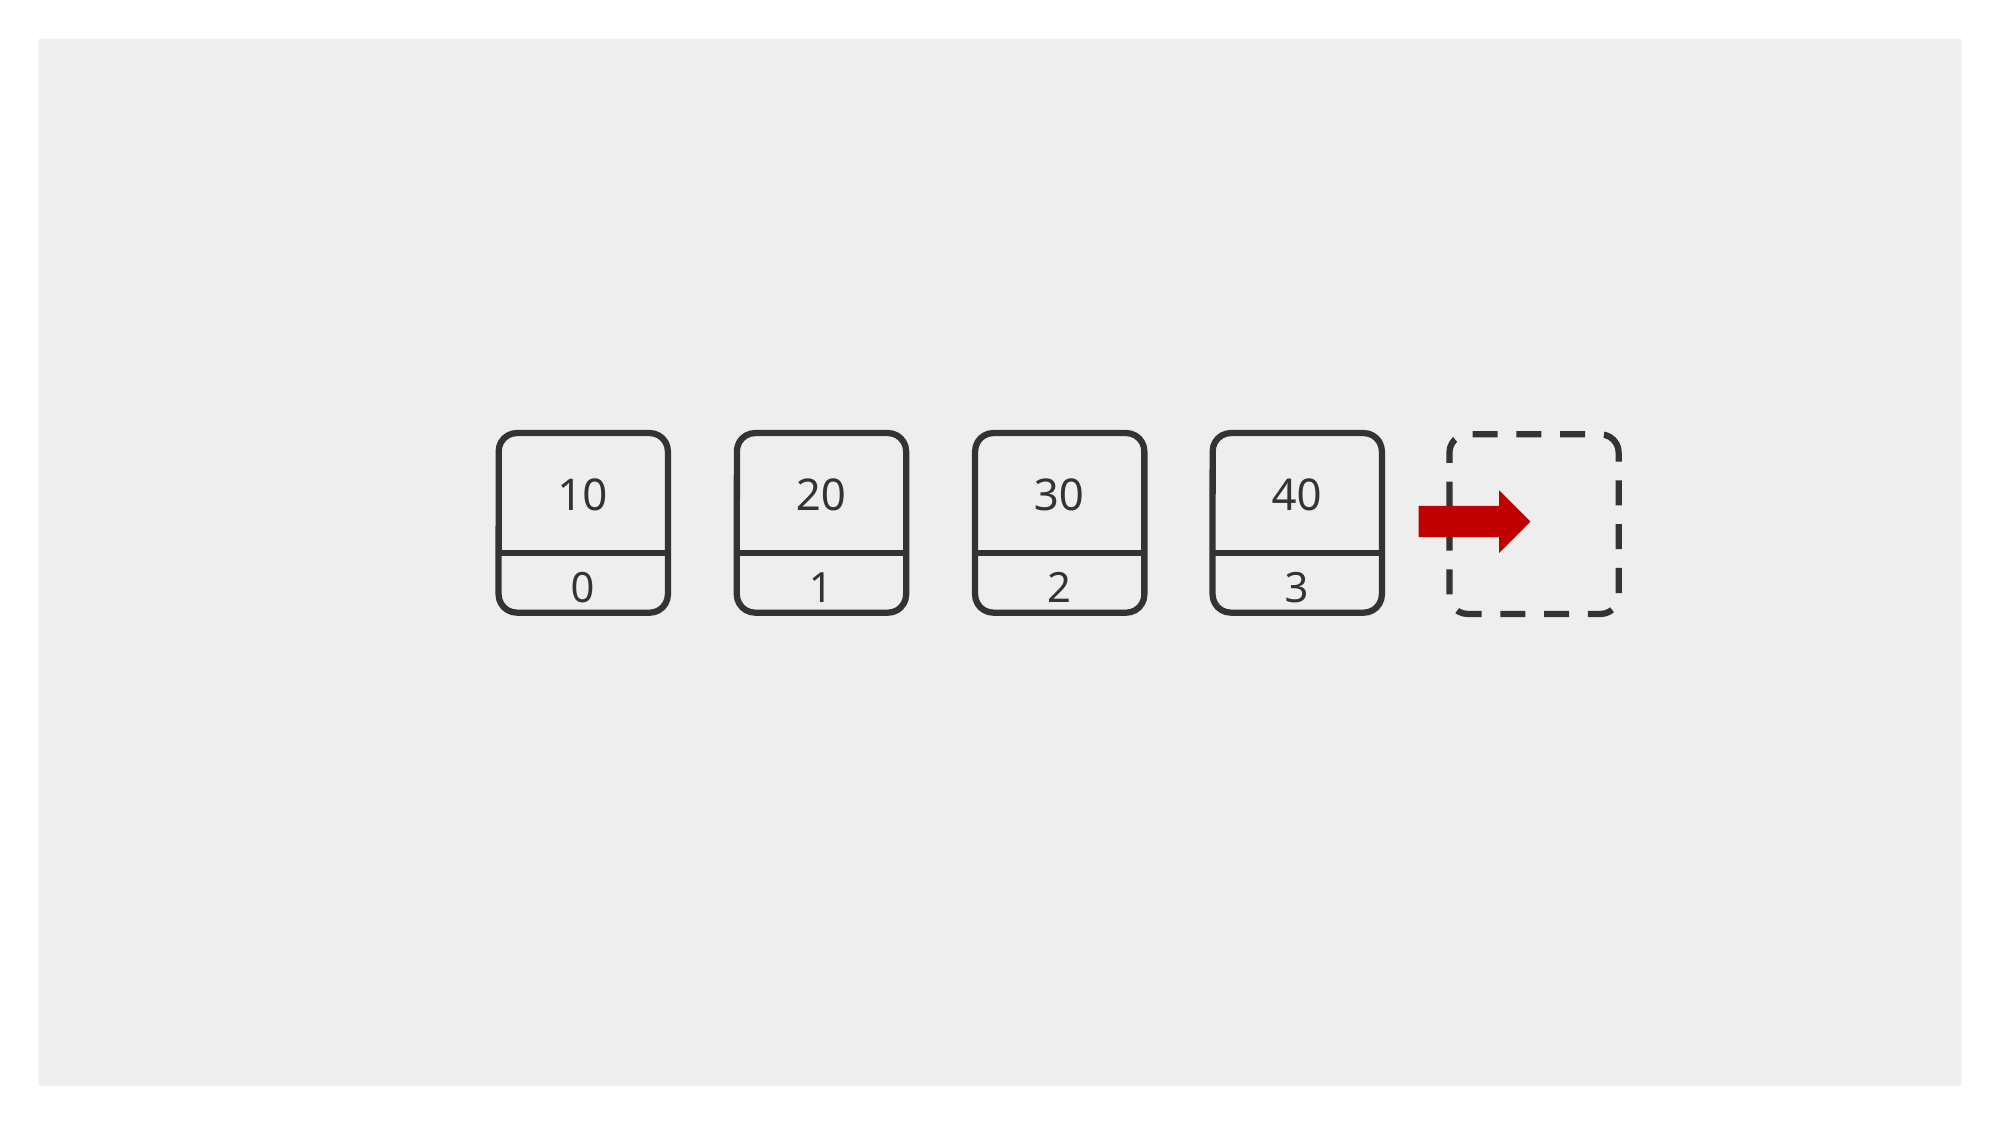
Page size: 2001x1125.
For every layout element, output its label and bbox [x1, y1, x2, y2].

text_box [1211, 433, 1382, 620]
text_box [1417, 489, 1532, 554]
text_box [497, 433, 668, 620]
text_box [974, 433, 1145, 620]
text_box [1448, 433, 1620, 616]
text_box [736, 433, 907, 620]
